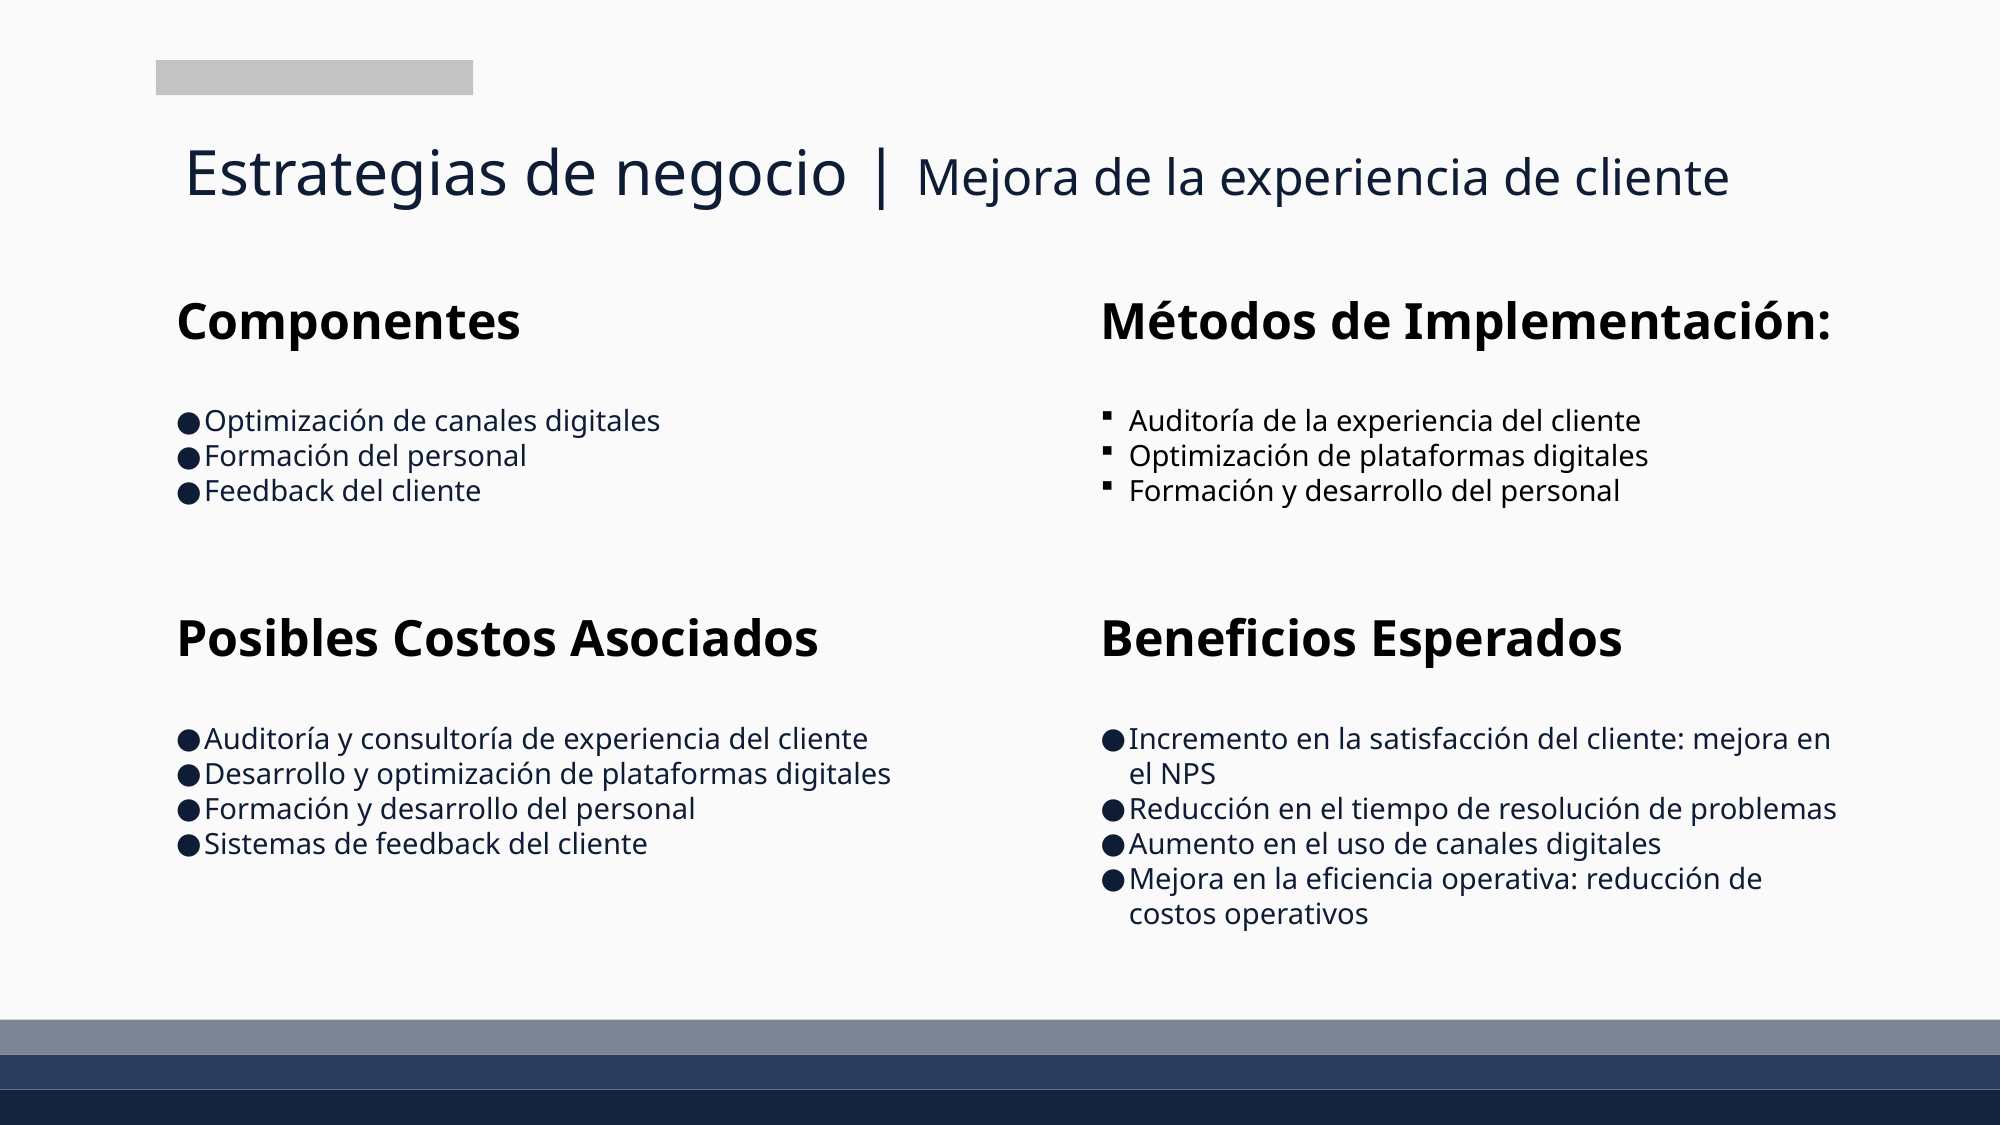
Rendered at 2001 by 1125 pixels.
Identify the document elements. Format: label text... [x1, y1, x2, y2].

text_box Componentes [156, 281, 875, 371]
text_box Incremento en la satisfacción del cliente: mejora en el NPS Reducción en el tiempo de resolución de problemas Aumento en el uso de canales digitales Mejora en la eficiencia operativa: reducción de costos operativos [1080, 700, 1878, 925]
text_box Auditoría y consultoría de experiencia del cliente Desarrollo y optimización de plataformas digitales Formación y desarrollo del personal Sistemas de feedback del cliente [155, 700, 953, 925]
text_box Posibles Costos Asociados [156, 597, 875, 687]
text_box Optimización de canales digitales Formación del personal Feedback del cliente [155, 382, 973, 533]
text_box Auditoría de la experiencia del cliente Optimización de plataformas digitales Formación y desarrollo del personal [1080, 382, 1800, 533]
title Estrategias de negocio | Mejora de la experiencia de cliente [169, 117, 2000, 244]
text_box Beneficios Esperados [1080, 597, 1800, 687]
text_box Métodos de Implementación: [1080, 281, 1911, 371]
